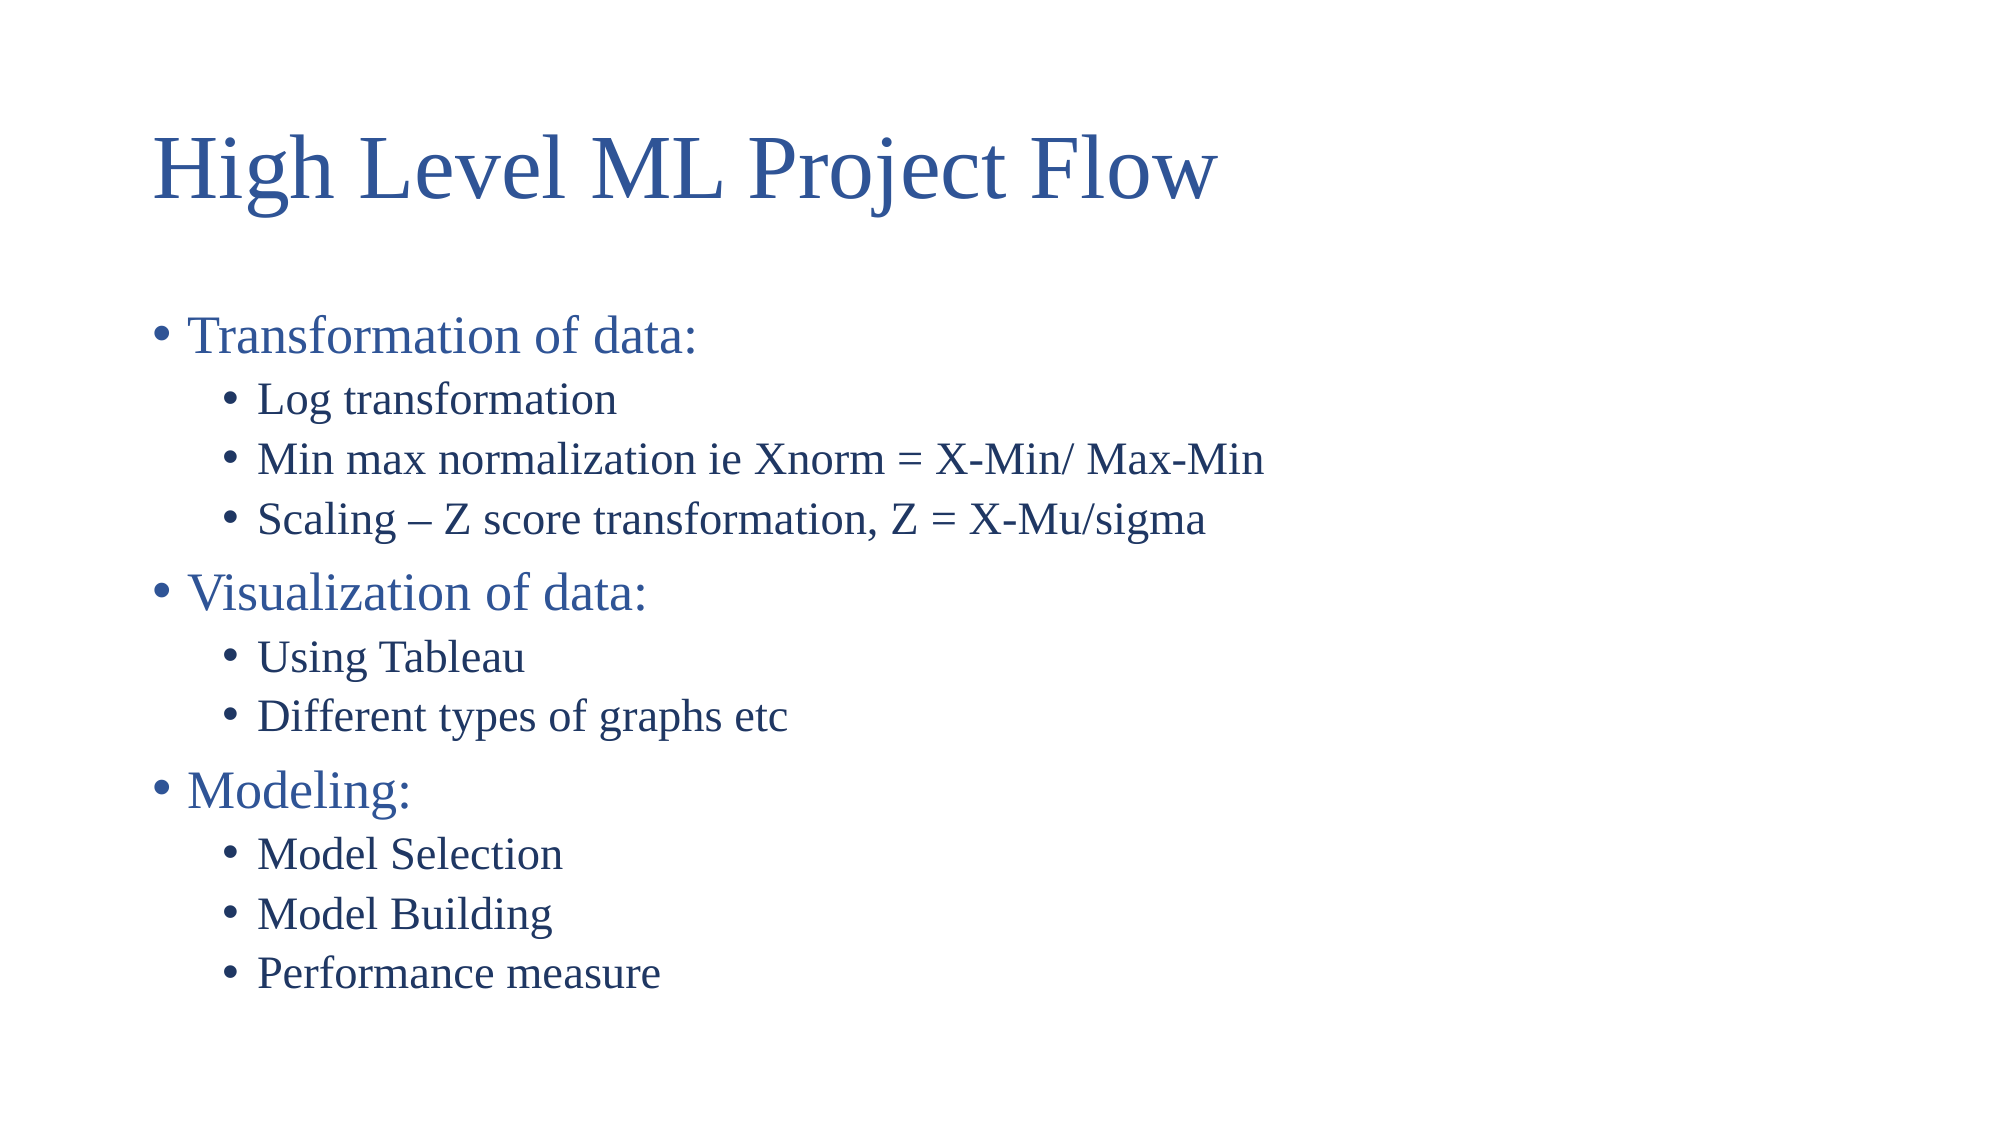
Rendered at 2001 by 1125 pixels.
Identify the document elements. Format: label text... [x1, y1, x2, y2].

list Transformation of data: Log transformation Min max normalization ie Xnorm = X-Min/ Max-Min Scaling – Z score transformation, Z = X-Mu/sigma Visualization of data: Using Tableau Different types of graphs etc Modeling: Model Selection Model Building Performance measure [137, 299, 1863, 1014]
title High Level ML Project Flow [137, 59, 1863, 278]
